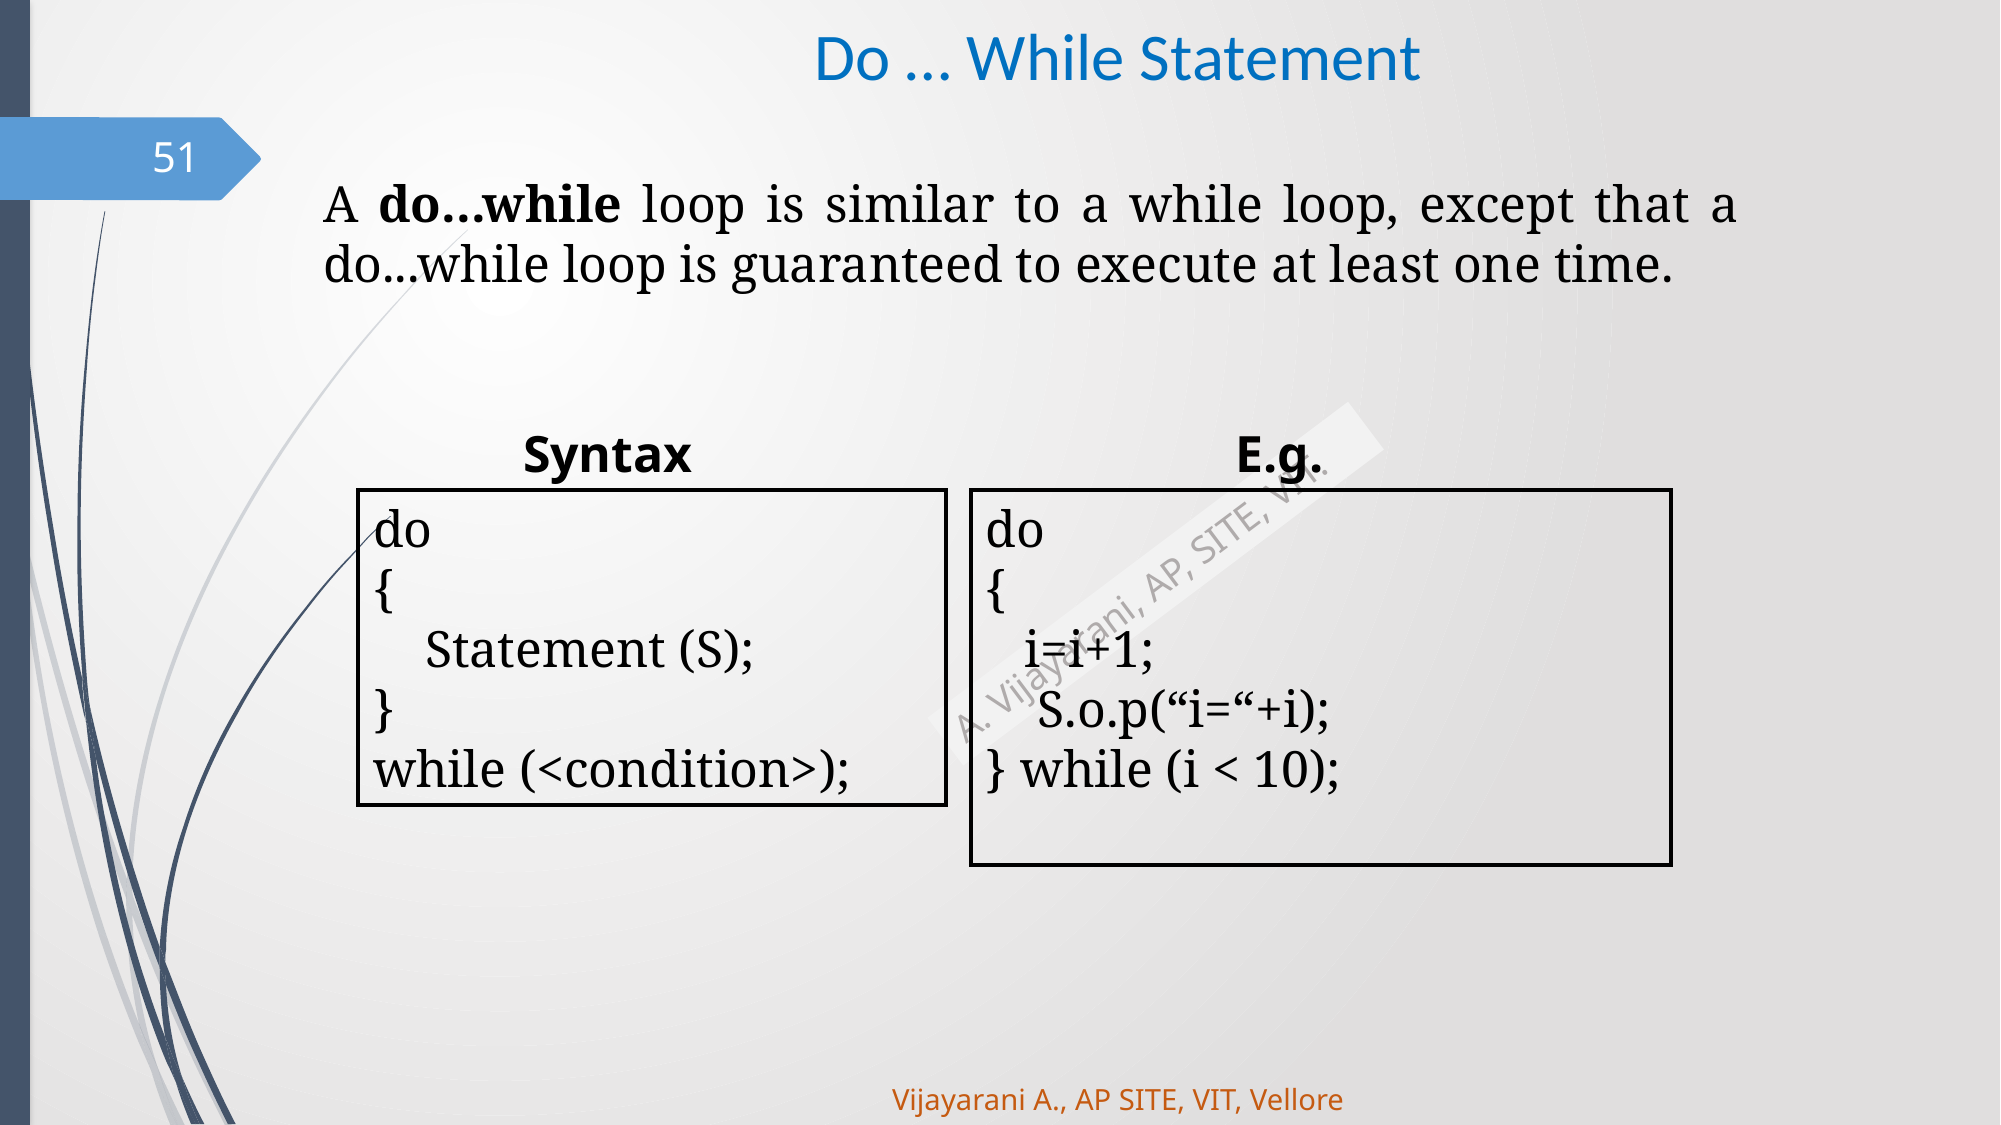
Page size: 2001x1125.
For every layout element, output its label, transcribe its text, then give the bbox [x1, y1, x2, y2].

text_box E.g. [1220, 415, 1496, 490]
text_box do { i=i+1; S.o.p(“i=“+i); } while (i < 10); [970, 490, 1671, 865]
text_box Syntax [508, 415, 784, 490]
text_box do { Statement (S); } while (<condition>); [358, 490, 946, 805]
text_box Vijayarani A., AP SITE, VIT, Vellore [271, 1073, 1966, 1124]
text_box A do...while loop is similar to a while loop, except that a do...while loop is guaranteed to execute at least one time. [308, 164, 1754, 300]
slide_number 51 [87, 129, 216, 190]
title Do … While Statement [271, 6, 1966, 97]
